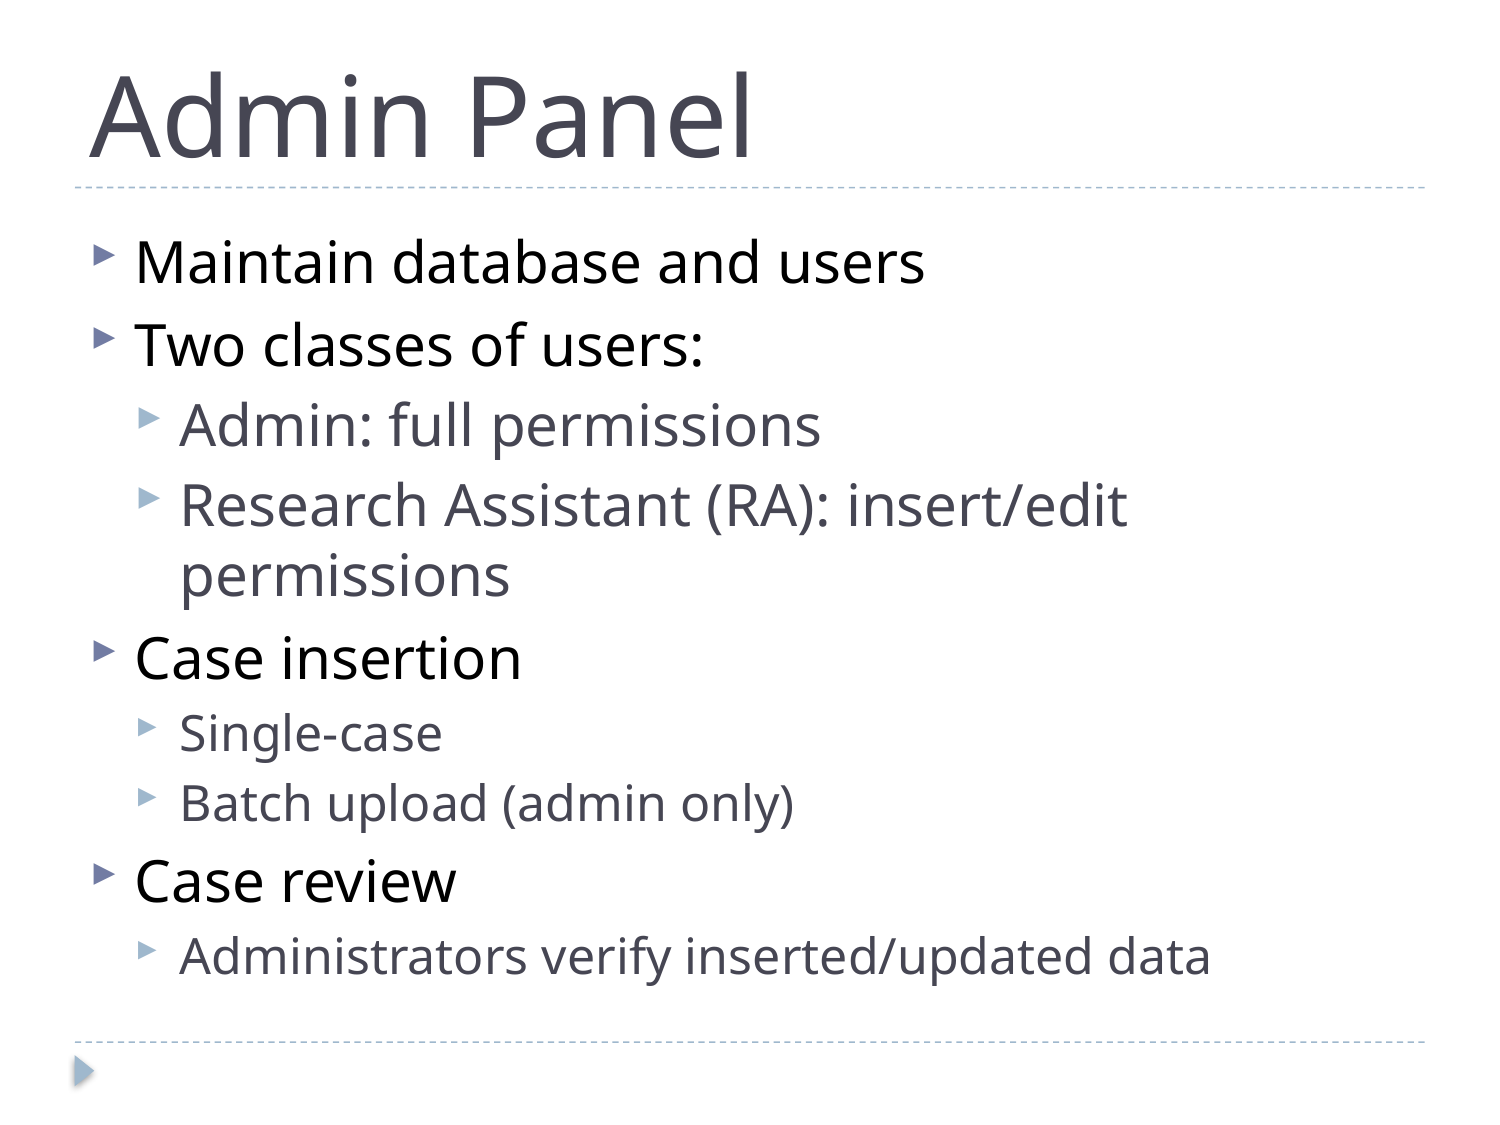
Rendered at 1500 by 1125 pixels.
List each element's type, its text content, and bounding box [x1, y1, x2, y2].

title Admin Panel [75, 24, 1425, 188]
list Maintain database and users Two classes of users: Admin: full permissions Research Assistant (RA): insert/edit permissions Case insertion Single-case Batch upload (admin only) Case review Administrators verify inserted/updated data [75, 200, 1425, 1010]
